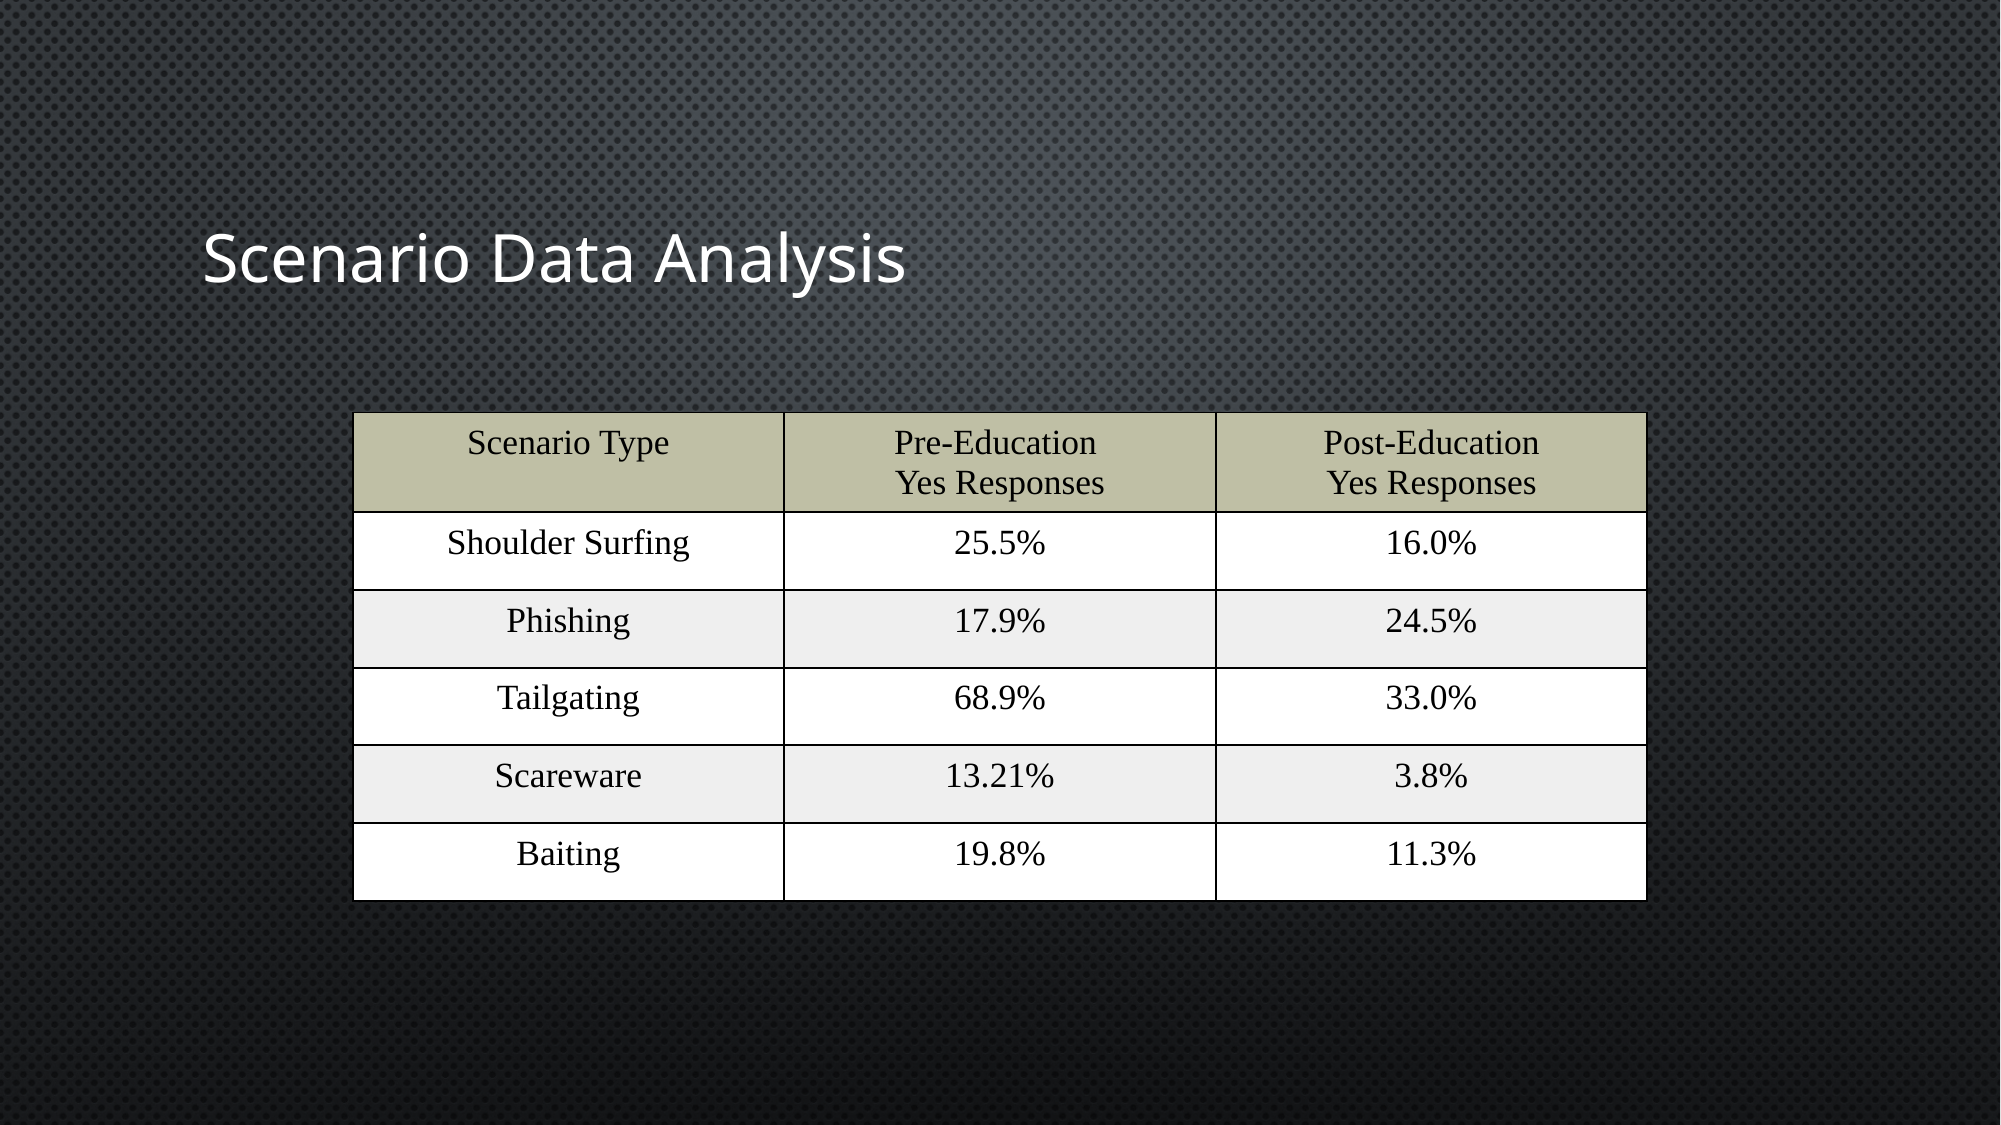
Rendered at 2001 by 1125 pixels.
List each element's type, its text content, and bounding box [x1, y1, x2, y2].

table_cell Scareware [354, 746, 783, 822]
table_cell 68.9% [785, 669, 1215, 744]
table_header Scenario Type [354, 413, 783, 511]
table_cell Shoulder Surfing [354, 513, 783, 589]
table_cell 25.5% [785, 513, 1215, 589]
table_cell Phishing [354, 591, 783, 667]
table_header Pre-Education Yes Responses [785, 413, 1215, 511]
table_cell Baiting [354, 824, 783, 900]
table_cell 19.8% [785, 824, 1215, 900]
table_cell 17.9% [785, 591, 1215, 667]
table_cell 16.0% [1217, 513, 1646, 589]
table_cell 11.3% [1217, 824, 1646, 900]
table_cell 3.8% [1217, 746, 1646, 822]
table_cell 33.0% [1217, 669, 1646, 744]
table_header Post-Education Yes Responses [1217, 413, 1646, 511]
table_cell 24.5% [1217, 591, 1646, 667]
picture [0, 0, 2001, 1125]
title Scenario Data Analysis [187, 99, 1813, 413]
table_cell Tailgating [354, 669, 783, 744]
table_cell 13.21% [785, 746, 1215, 822]
